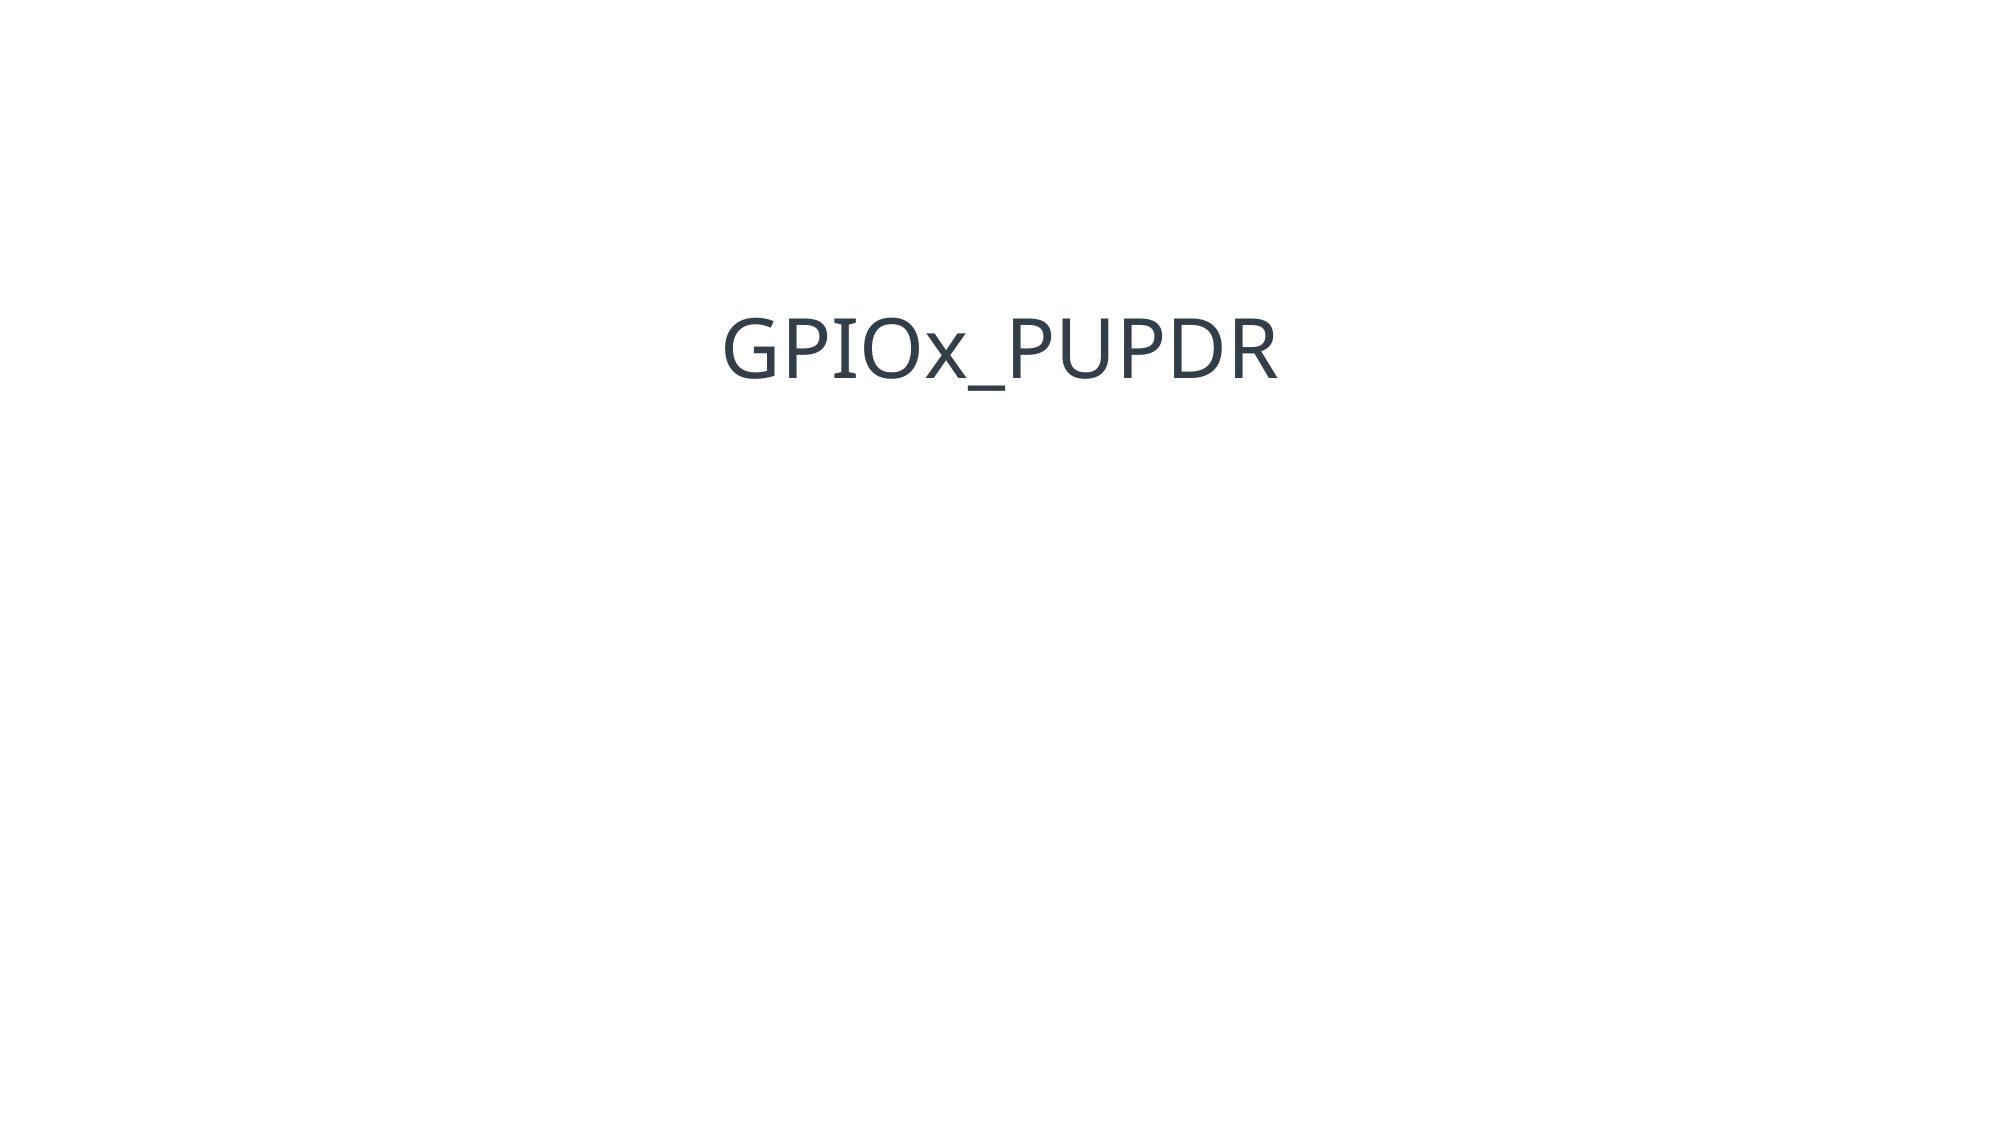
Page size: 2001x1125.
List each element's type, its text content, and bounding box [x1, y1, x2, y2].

list GPIOx_PUPDR [137, 299, 1863, 1014]
